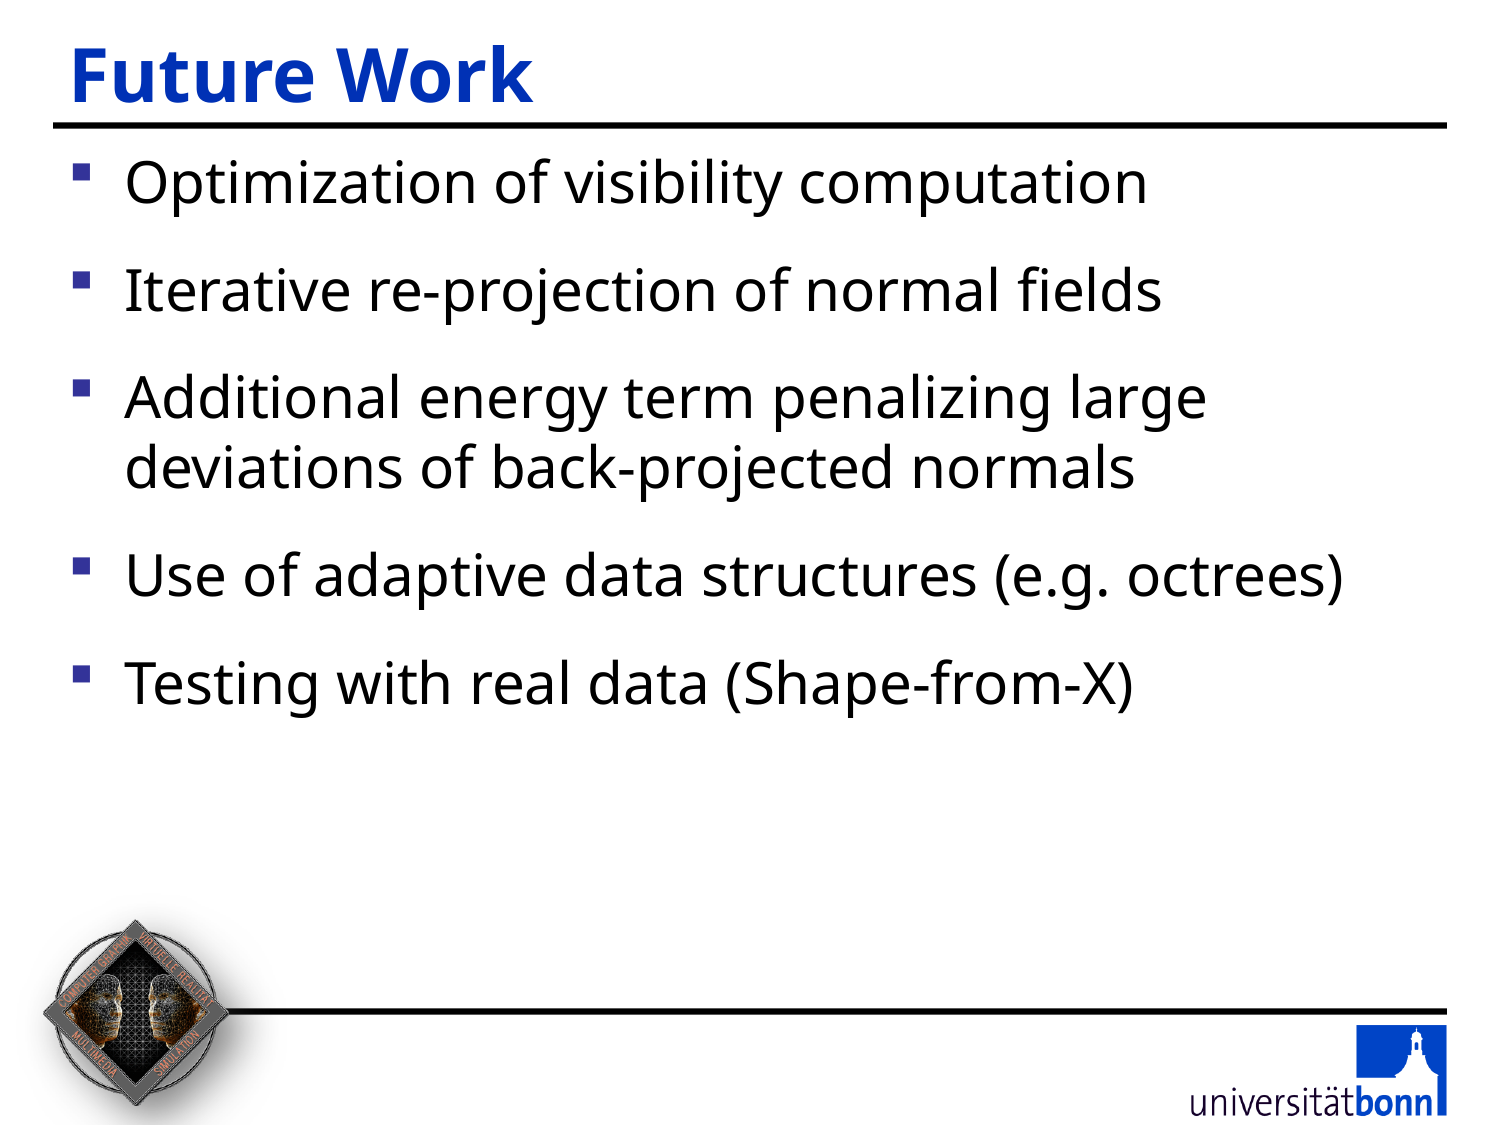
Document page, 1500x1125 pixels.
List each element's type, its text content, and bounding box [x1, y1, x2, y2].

picture [41, 917, 229, 1106]
picture [1189, 1023, 1448, 1117]
list Optimization of visibility computation Iterative re-projection of normal fields Additional energy term penalizing large deviations of back-projected normals Use of adaptive data structures (e.g. octrees) Testing with real data (Shape-from-X) [52, 136, 1448, 1012]
title Future Work [52, 18, 1448, 126]
